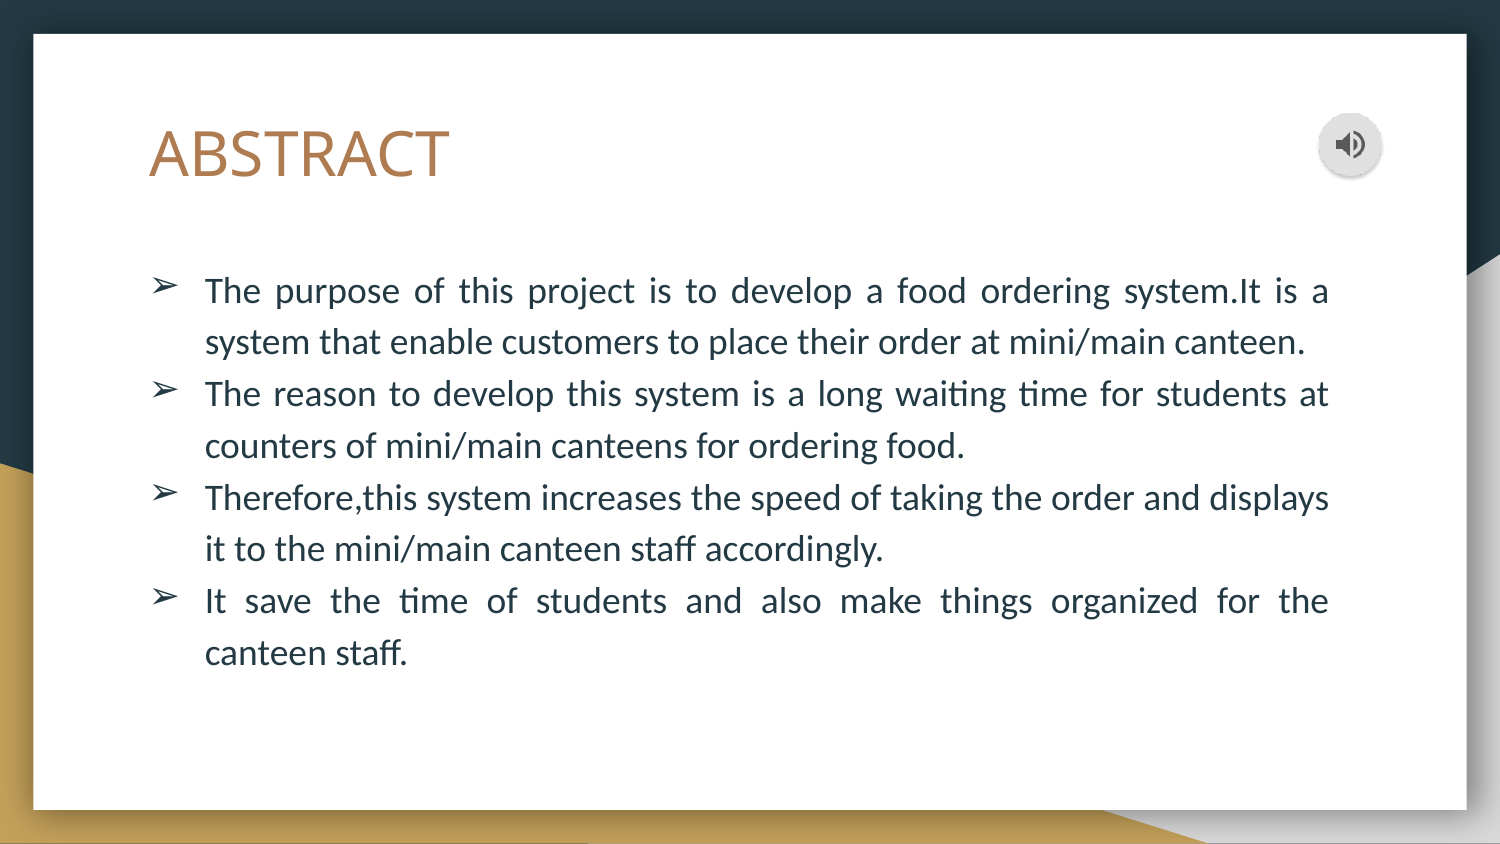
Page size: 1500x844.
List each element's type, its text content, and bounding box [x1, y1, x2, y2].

picture [1312, 106, 1388, 183]
title ABSTRACT [134, 99, 1366, 210]
list The purpose of this project is to develop a food ordering system.It is a system that enable customers to place their order at mini/main canteen. The reason to develop this system is a long waiting time for students at counters of mini/main canteens for ordering food. Therefore,this system increases the speed of taking the order and displays it to the mini/main canteen staff accordingly. It save the time of students and also make things organized for the canteen staff. [114, 244, 1346, 707]
